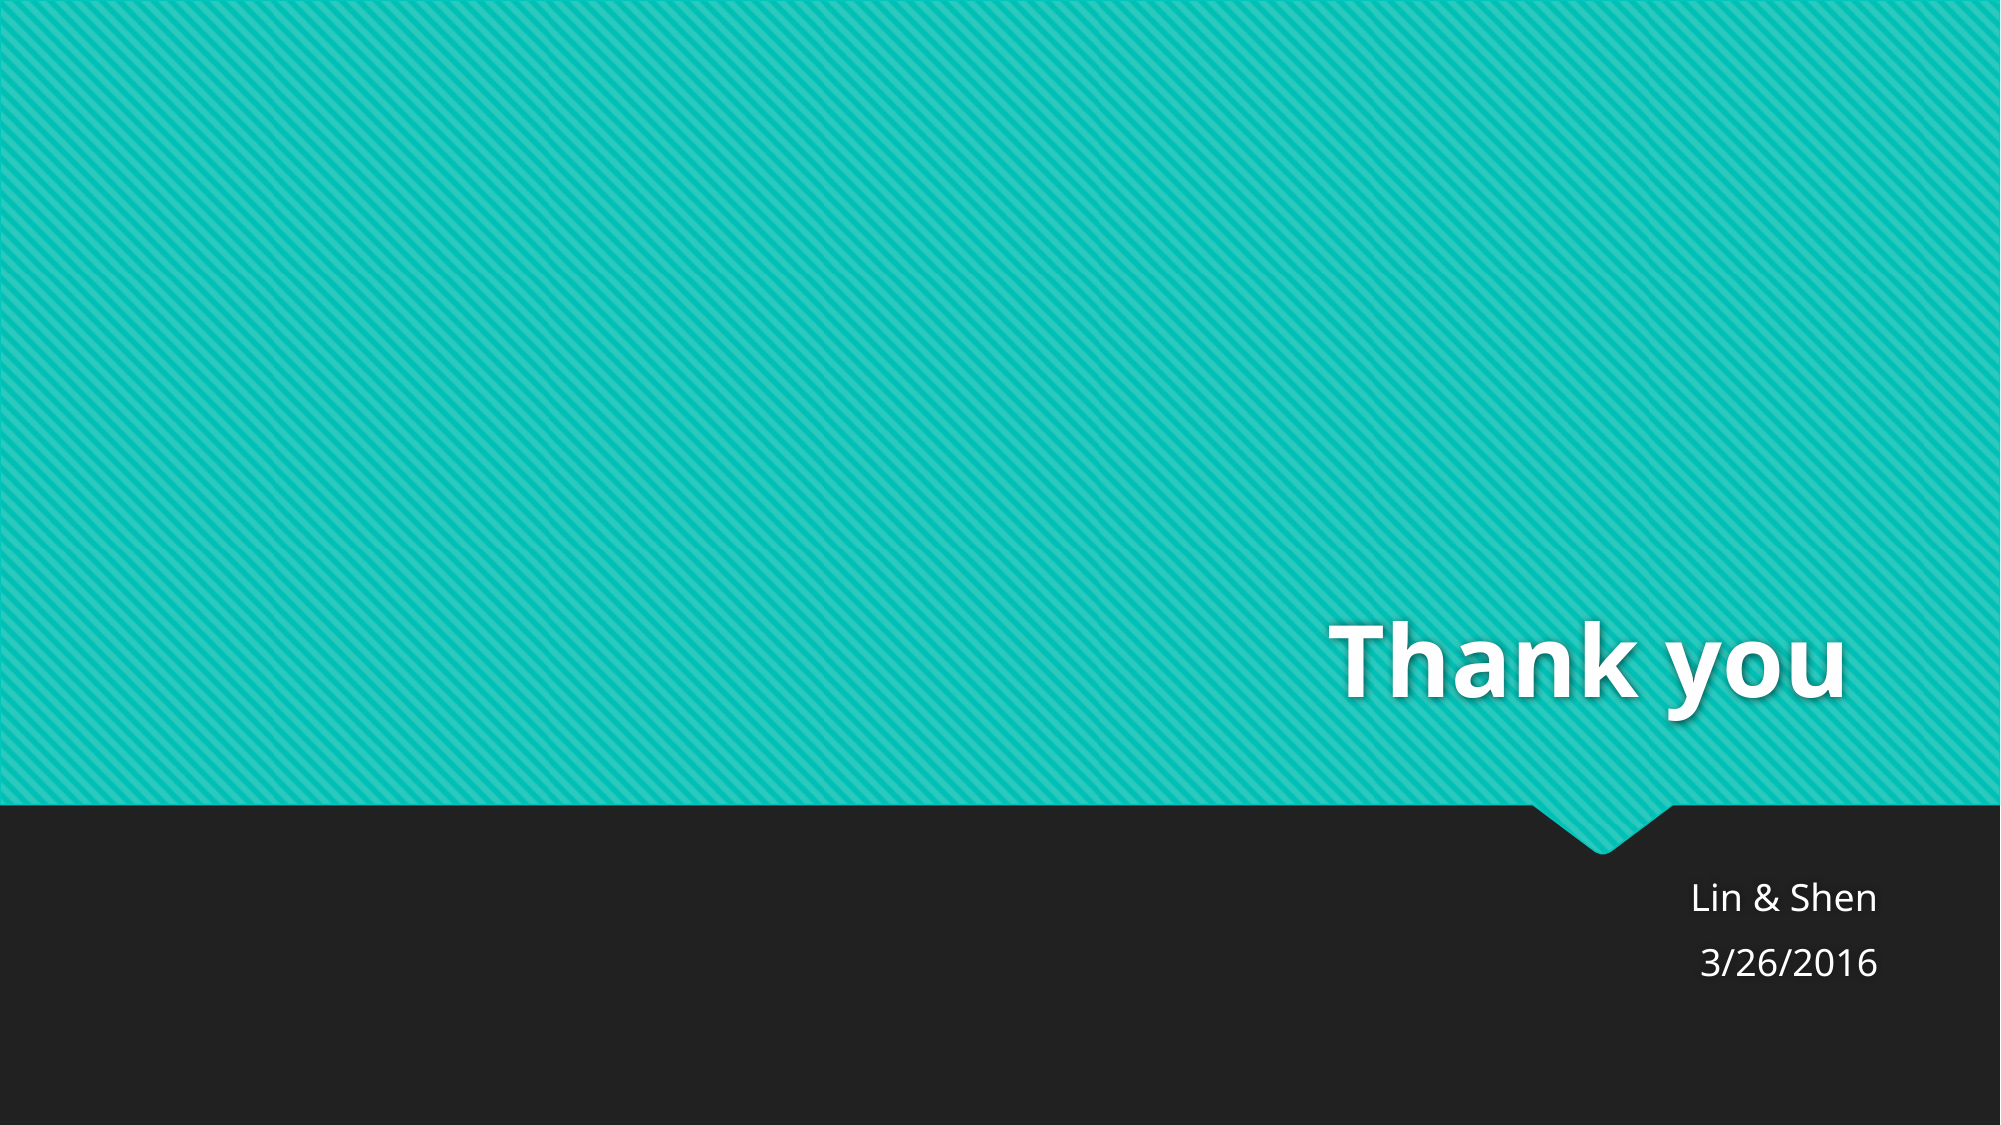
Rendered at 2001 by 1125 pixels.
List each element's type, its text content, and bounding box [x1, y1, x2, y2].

title Thank you [132, 484, 1866, 726]
list Lin & Shen 3/26/2016 [132, 866, 1894, 1023]
